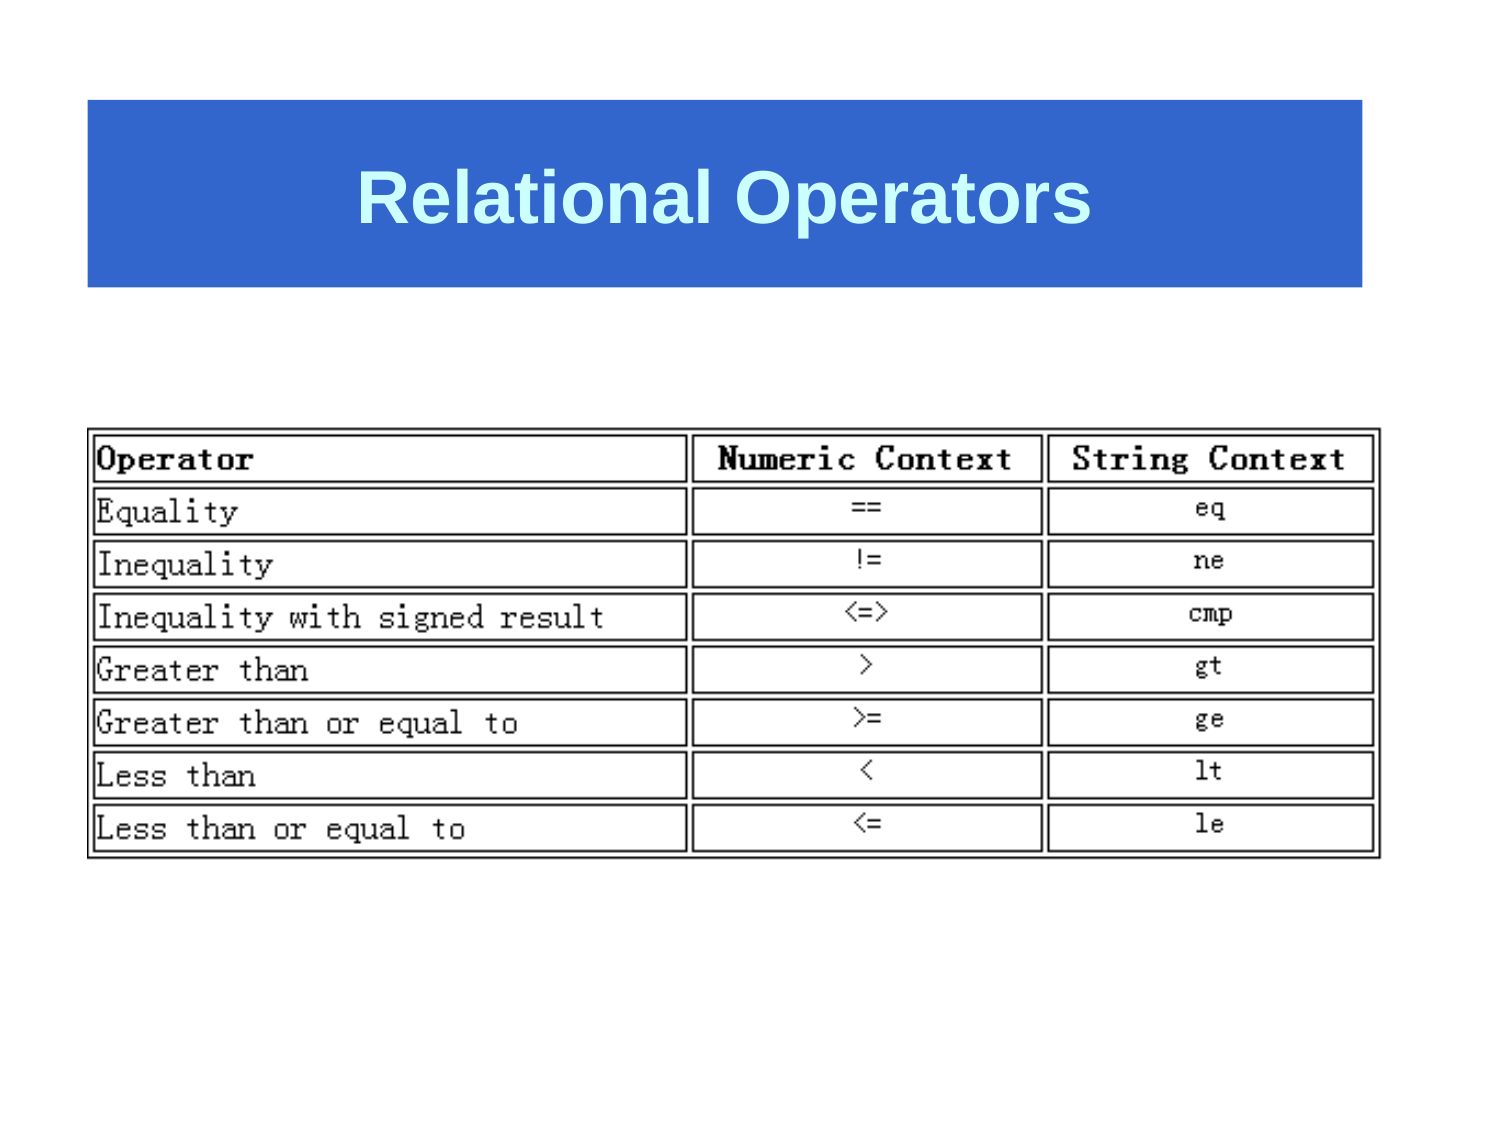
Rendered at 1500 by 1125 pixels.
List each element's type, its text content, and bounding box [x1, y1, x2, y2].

picture [87, 424, 1388, 866]
title Relational Operators [87, 99, 1363, 288]
